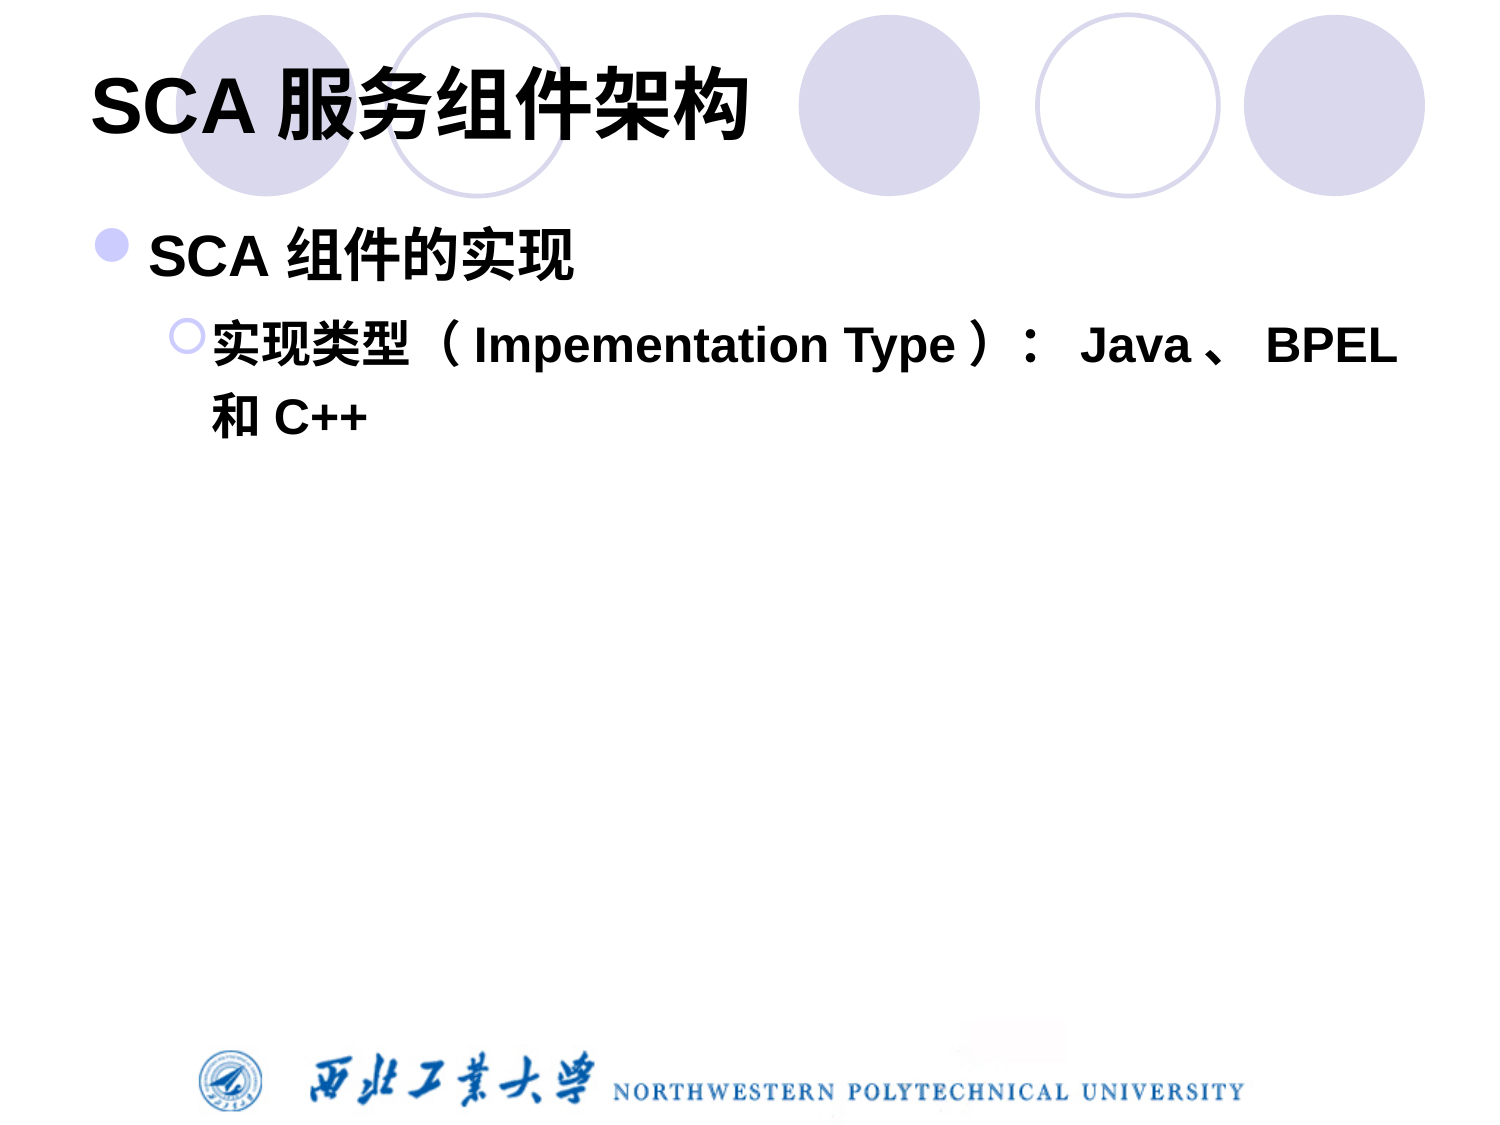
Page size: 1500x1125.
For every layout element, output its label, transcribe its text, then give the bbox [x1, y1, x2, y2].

picture [0, 1021, 1500, 1125]
list SCA组件的实现 实现类型（Impementation Type）：Java、BPEL和C++ [75, 196, 1425, 1035]
title SCA服务组件架构 [75, 19, 1425, 185]
